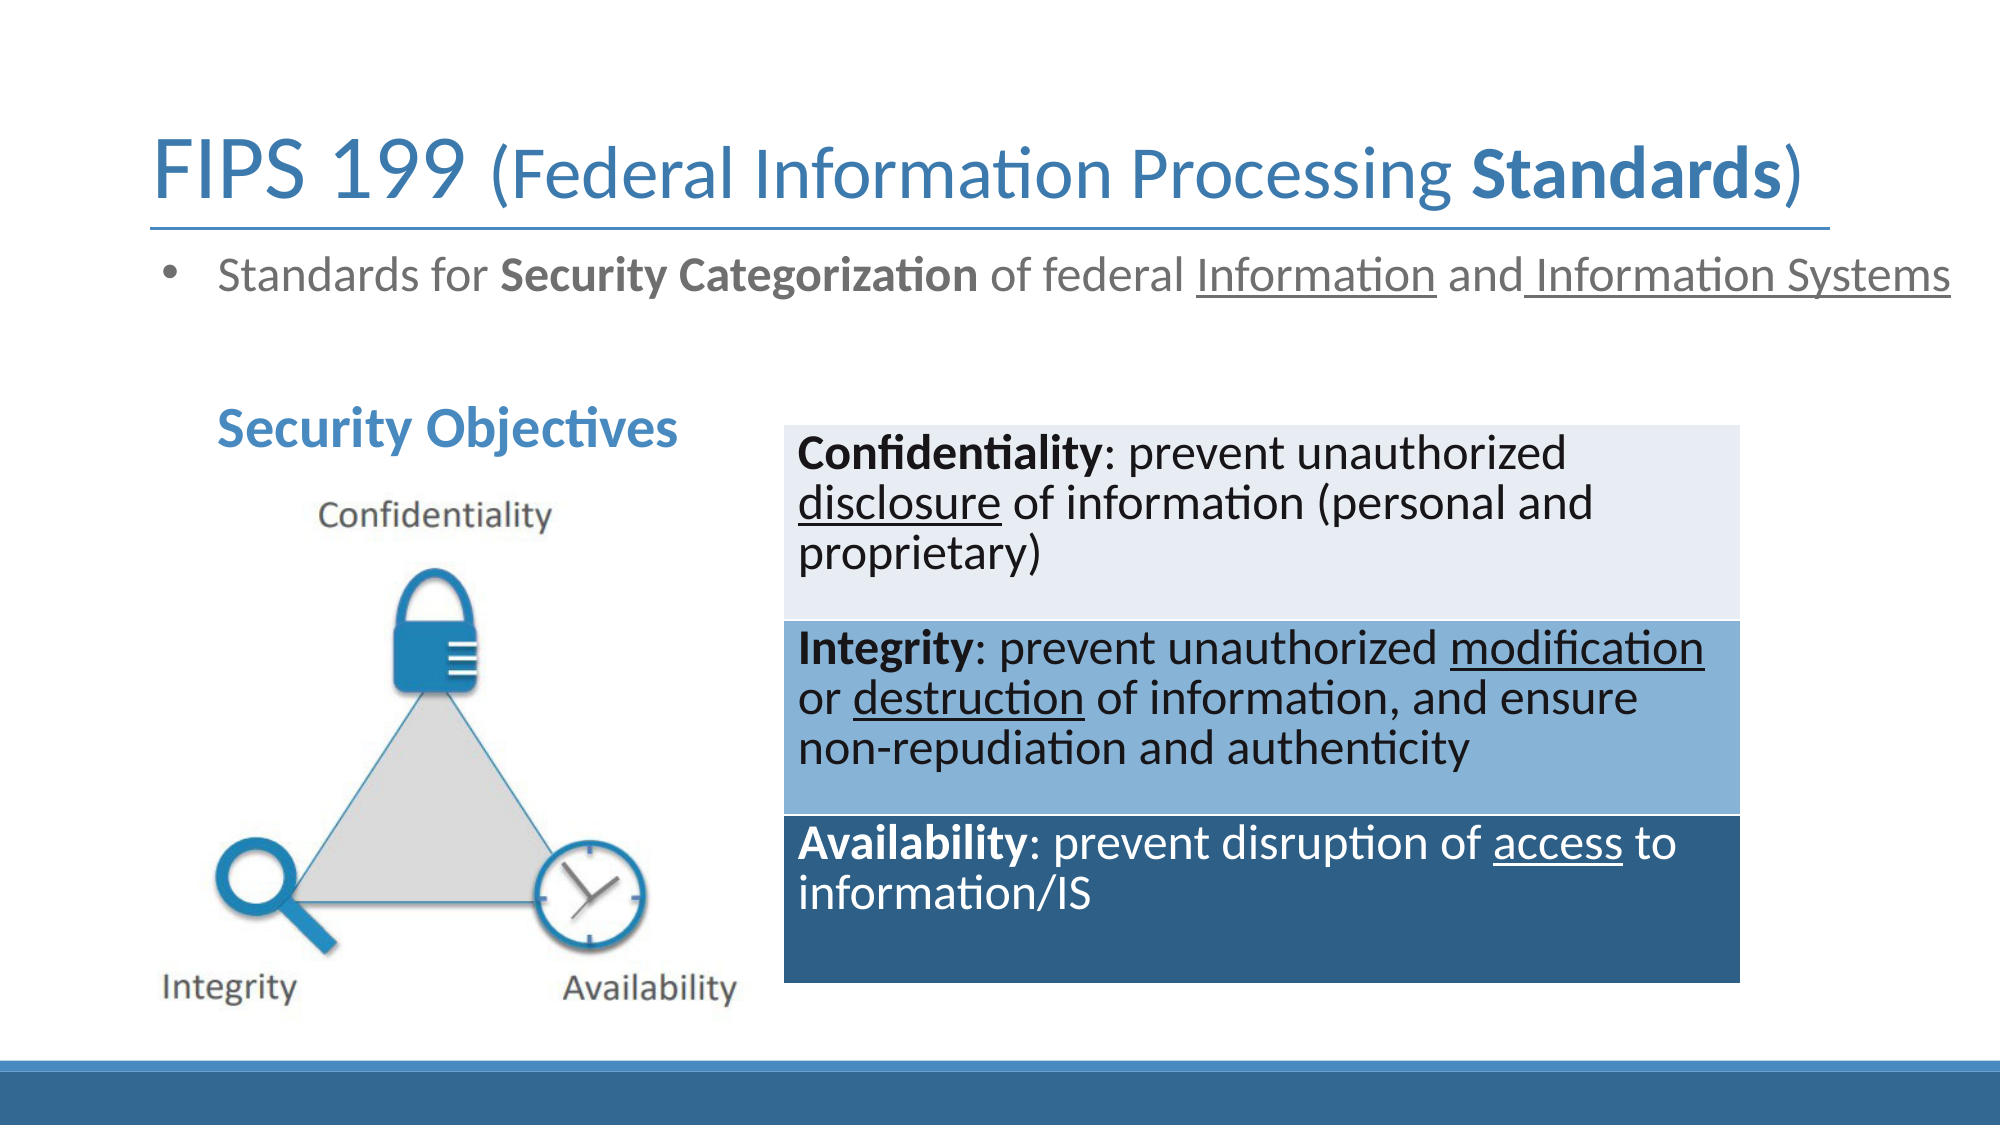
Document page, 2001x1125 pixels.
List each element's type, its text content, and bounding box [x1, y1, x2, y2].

text_box Standards for Security Categorization of federal Information and Information Systems [146, 234, 1967, 309]
table_cell Integrity: prevent unauthorized modification or destruction of information, and ensure non-repudiation and authenticity [784, 621, 1740, 814]
title FIPS 199 (Federal Information Processing Standards) [137, 59, 1863, 278]
table_cell Availability: prevent disruption of access to information/IS [784, 816, 1740, 983]
text_box Security Objectives [203, 381, 695, 467]
table_header Confidentiality: prevent unauthorized disclosure of information (personal and proprietary) [784, 425, 1740, 619]
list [137, 482, 761, 1046]
